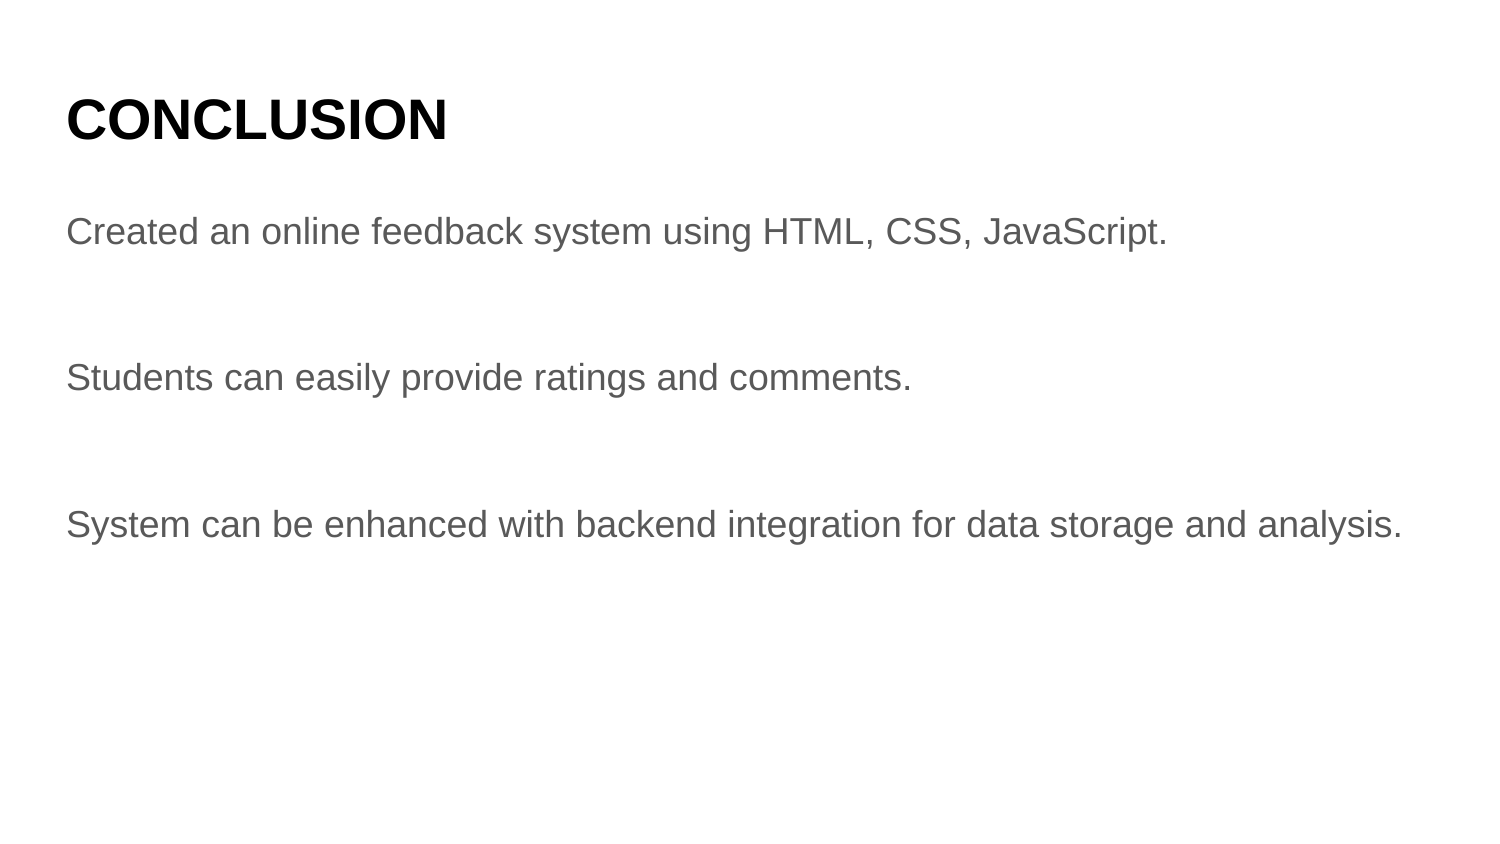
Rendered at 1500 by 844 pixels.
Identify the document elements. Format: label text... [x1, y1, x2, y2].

title CONCLUSION [51, 72, 1449, 167]
list Created an online feedback system using HTML, CSS, JavaScript. Students can easily provide ratings and comments. System can be enhanced with backend integration for data storage and analysis. [51, 189, 1449, 750]
